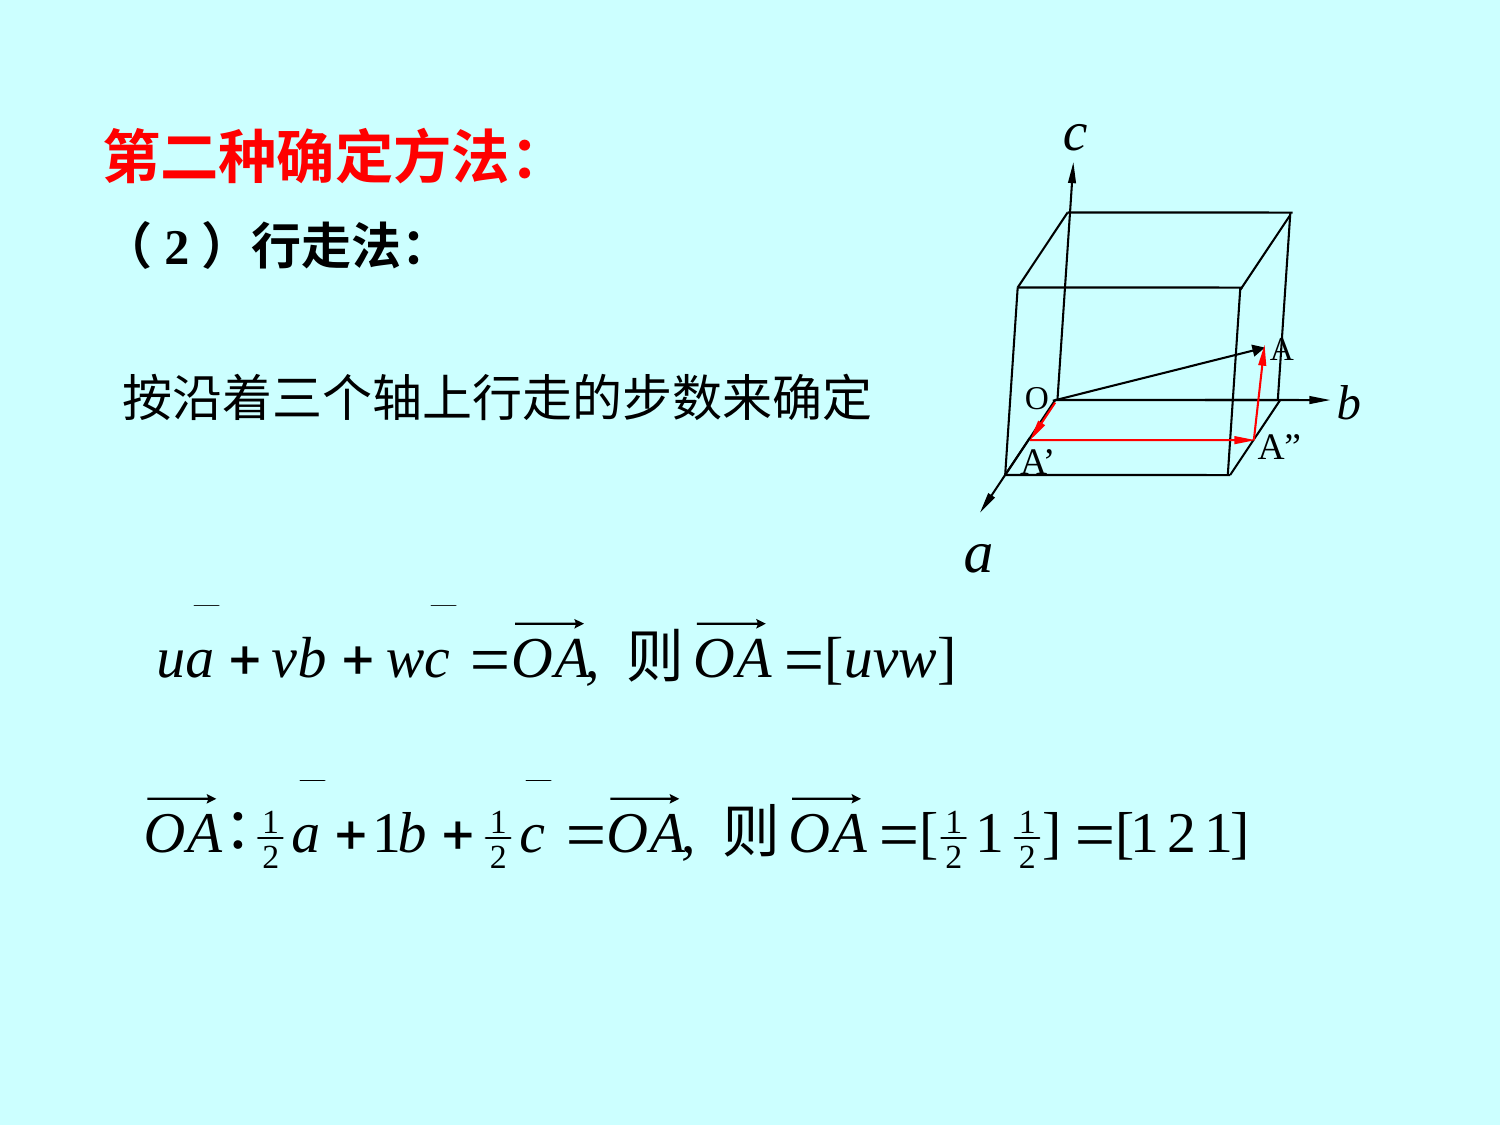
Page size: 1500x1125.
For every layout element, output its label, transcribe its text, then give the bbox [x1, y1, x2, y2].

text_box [148, 605, 963, 702]
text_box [954, 99, 1376, 588]
text_box 按沿着三个轴上行走的步数来确定 [107, 359, 888, 434]
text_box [137, 780, 1255, 882]
text_box 第二种确定方法： （2）行走法： [87, 112, 588, 283]
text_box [1009, 319, 1310, 425]
